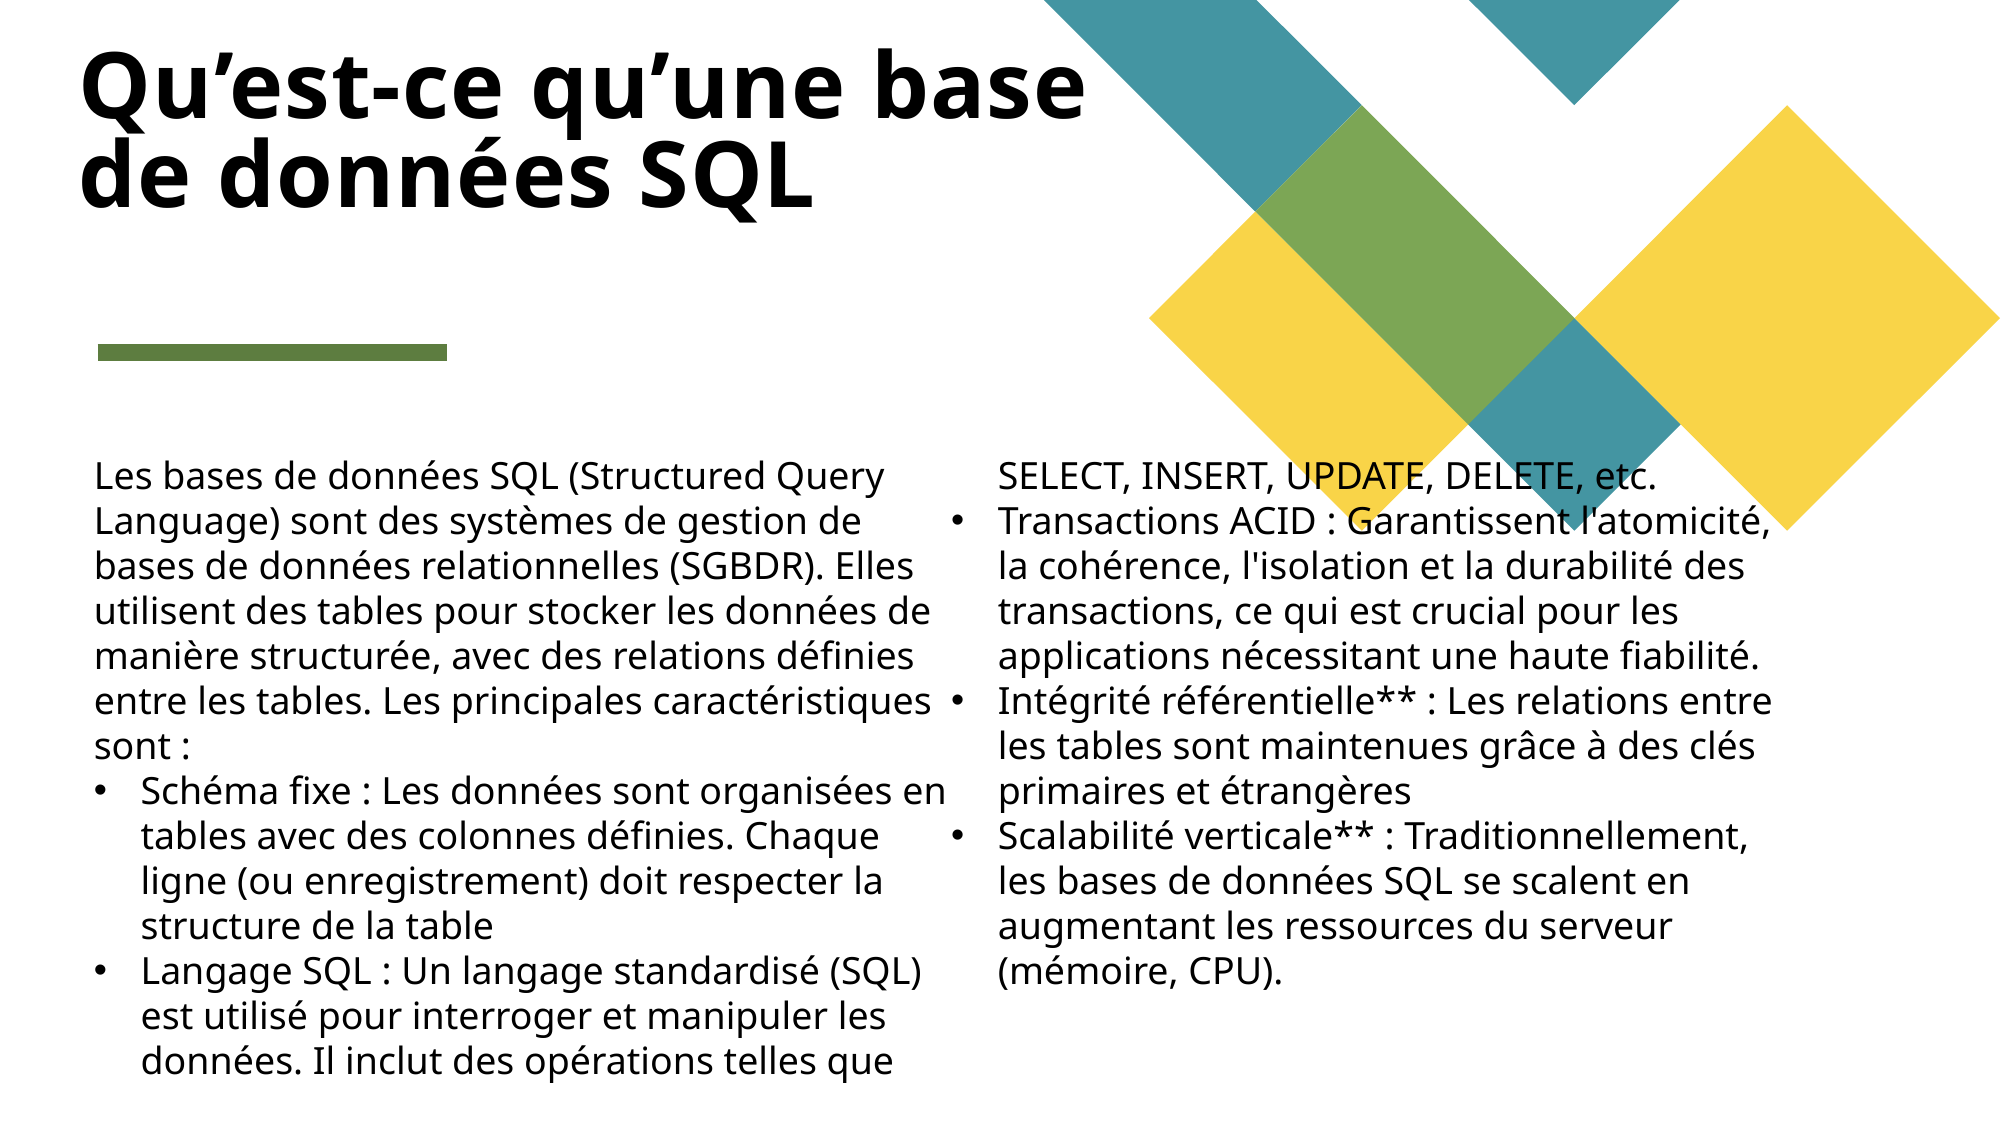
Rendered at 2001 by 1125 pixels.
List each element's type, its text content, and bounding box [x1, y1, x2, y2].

text_box Les bases de données SQL (Structured Query Language) sont des systèmes de gestion de bases de données relationnelles (SGBDR). Elles utilisent des tables pour stocker les données de manière structurée, avec des relations définies entre les tables. Les principales caractéristiques sont : Schéma fixe : Les données sont organisées en tables avec des colonnes définies. Chaque ligne (ou enregistrement) doit respecter la structure de la table Langage SQL : Un langage standardisé (SQL) est utilisé pour interroger et manipuler les données. Il inclut des opérations telles que SELECT, INSERT, UPDATE, DELETE, etc. Transactions ACID : Garantissent l'atomicité, la cohérence, l'isolation et la durabilité des transactions, ce qui est crucial pour les applications nécessitant une haute fiabilité. Intégrité référentielle** : Les relations entre les tables sont maintenues grâce à des clés primaires et étrangères Scalabilité verticale** : Traditionnellement, les bases de données SQL se scalent en augmentant les ressources du serveur (mémoire, CPU). [78, 444, 1824, 1095]
title Qu’est-ce qu’une base de données SQL [78, 30, 1193, 225]
